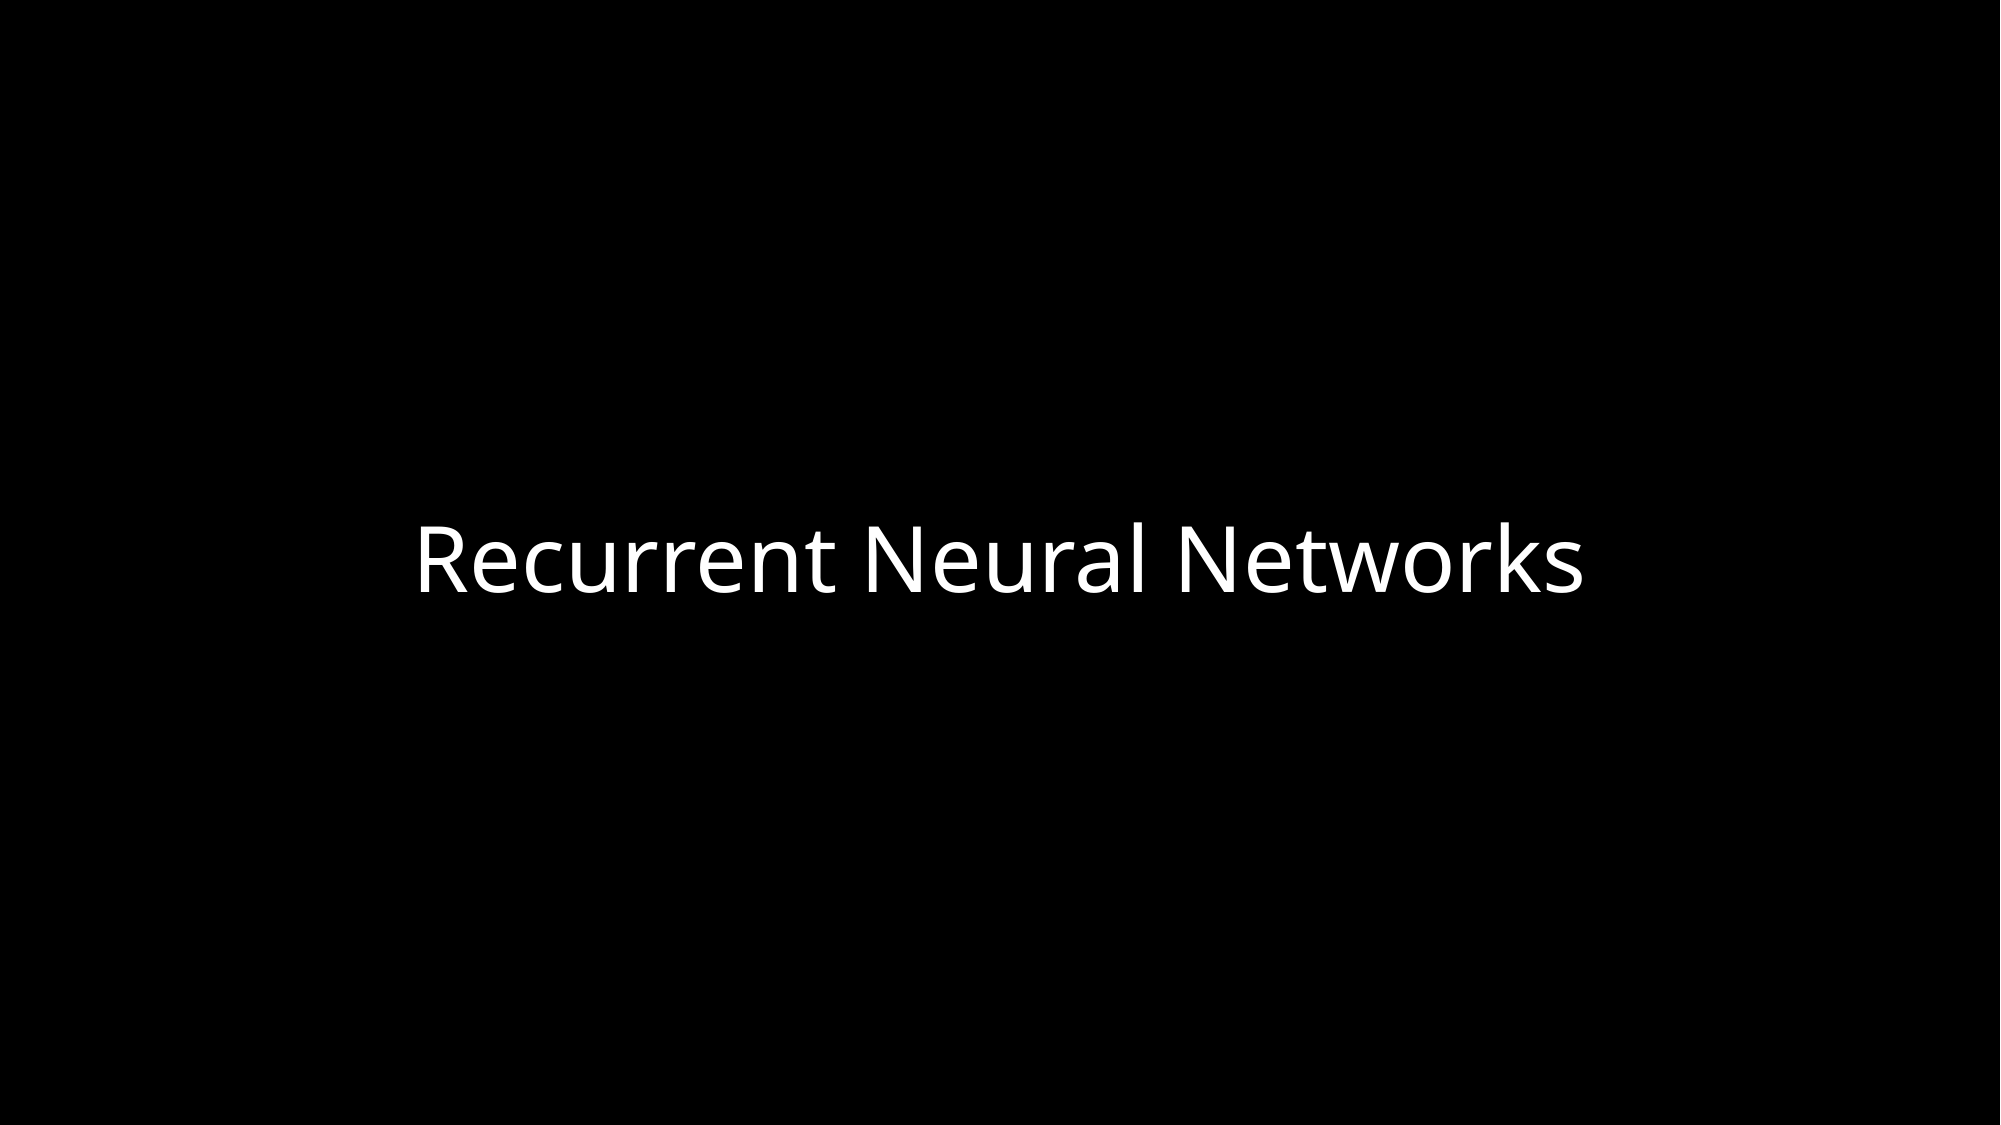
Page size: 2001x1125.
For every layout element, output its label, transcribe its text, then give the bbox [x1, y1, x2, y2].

title Recurrent Neural Networks [137, 453, 1863, 672]
